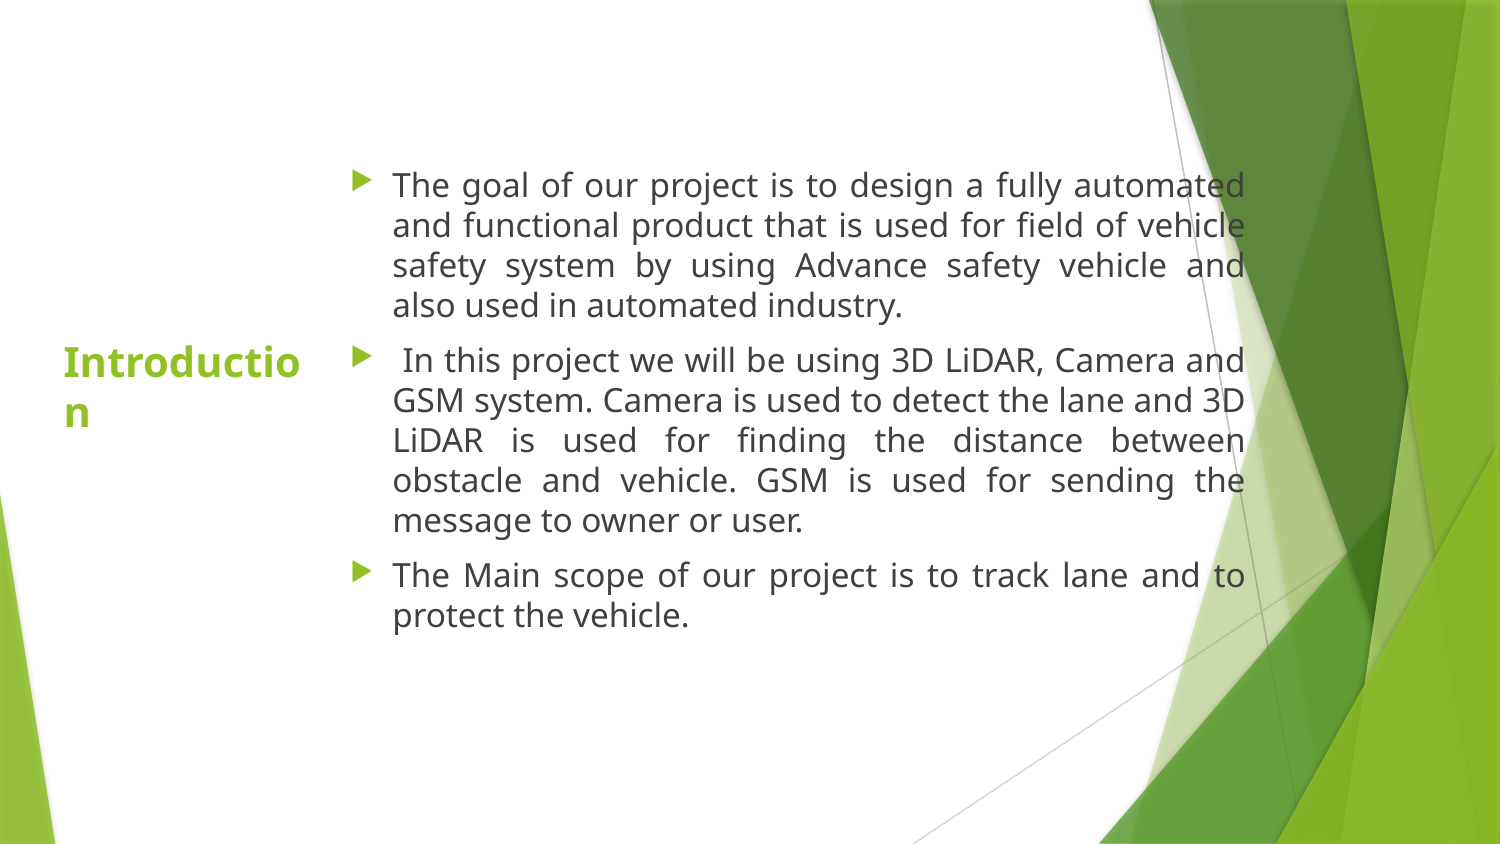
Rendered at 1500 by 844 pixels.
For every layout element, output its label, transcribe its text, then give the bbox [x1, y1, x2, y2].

list The goal of our project is to design a fully automated and functional product that is used for field of vehicle safety system by using Advance safety vehicle and also used in automated industry. In this project we will be using 3D LiDAR, Camera and GSM system. Camera is used to detect the lane and 3D LiDAR is used for finding the distance between obstacle and vehicle. GSM is used for sending the message to owner or user. The Main scope of our project is to track lane and to protect the vehicle. [335, 46, 1263, 798]
title Introduction [48, 327, 325, 422]
